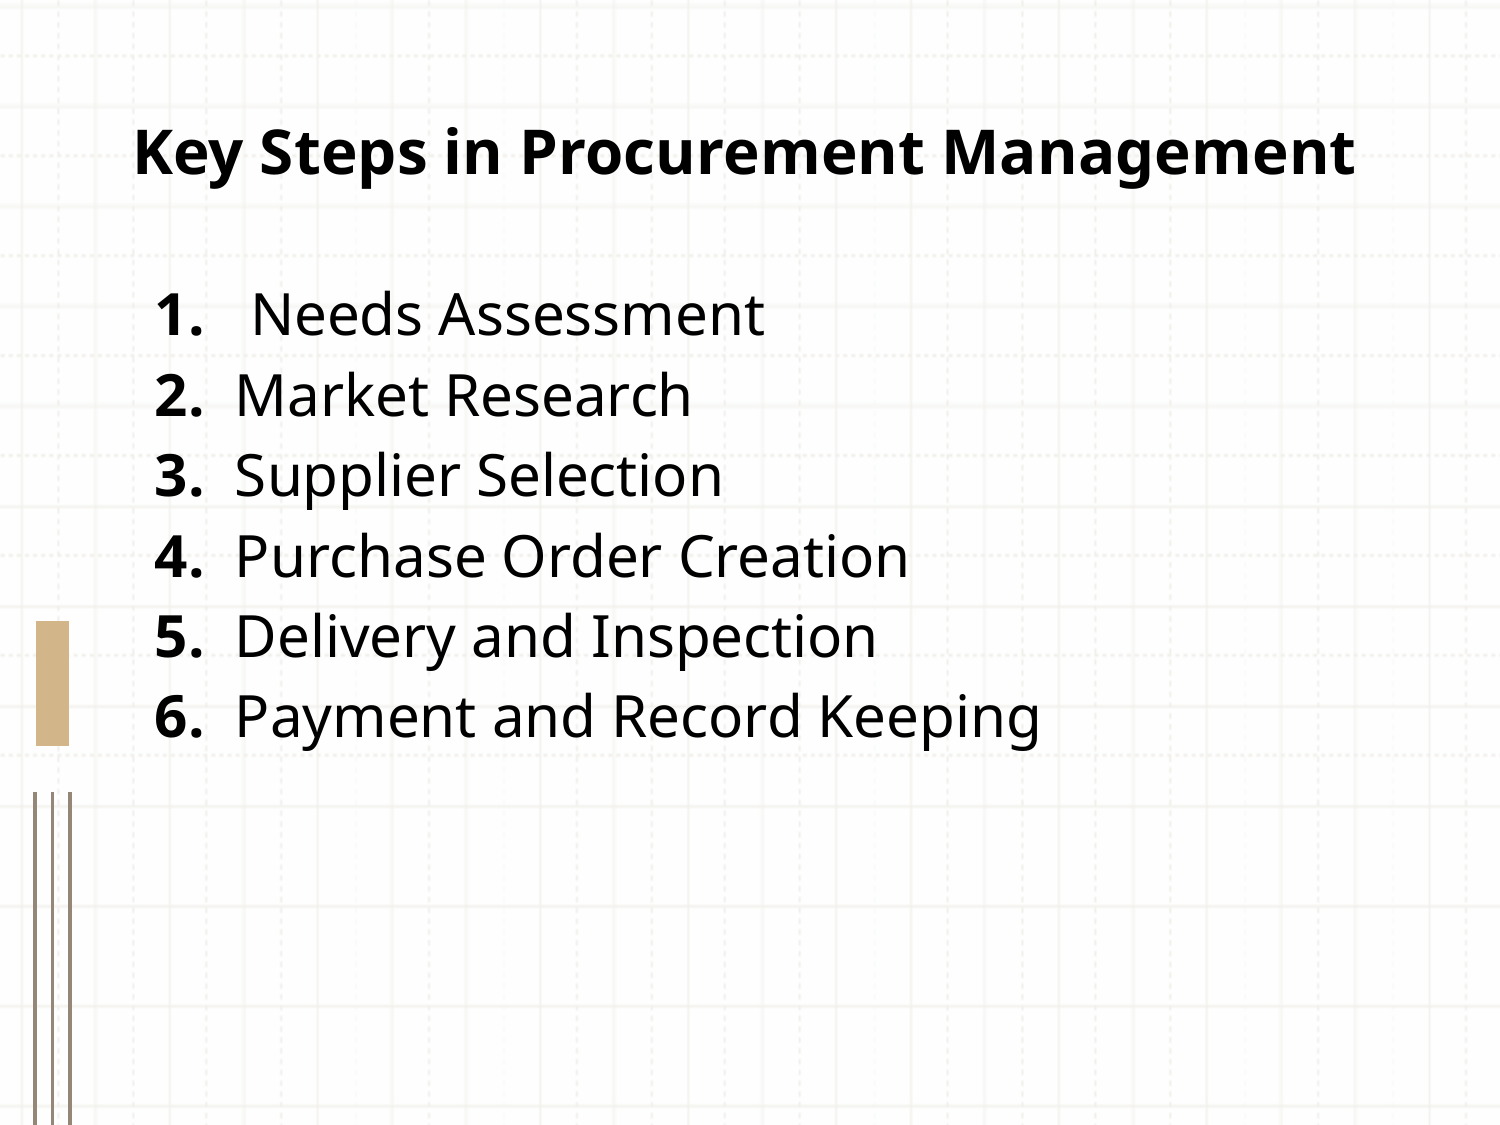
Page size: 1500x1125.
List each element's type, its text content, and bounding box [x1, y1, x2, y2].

text_box 1. Needs Assessment 2. Market Research 3. Supplier Selection 4. Purchase Order Creation 5. Delivery and Inspection 6. Payment and Record Keeping [116, 252, 1383, 1000]
title Key Steps in Procurement Management [116, 97, 1383, 223]
